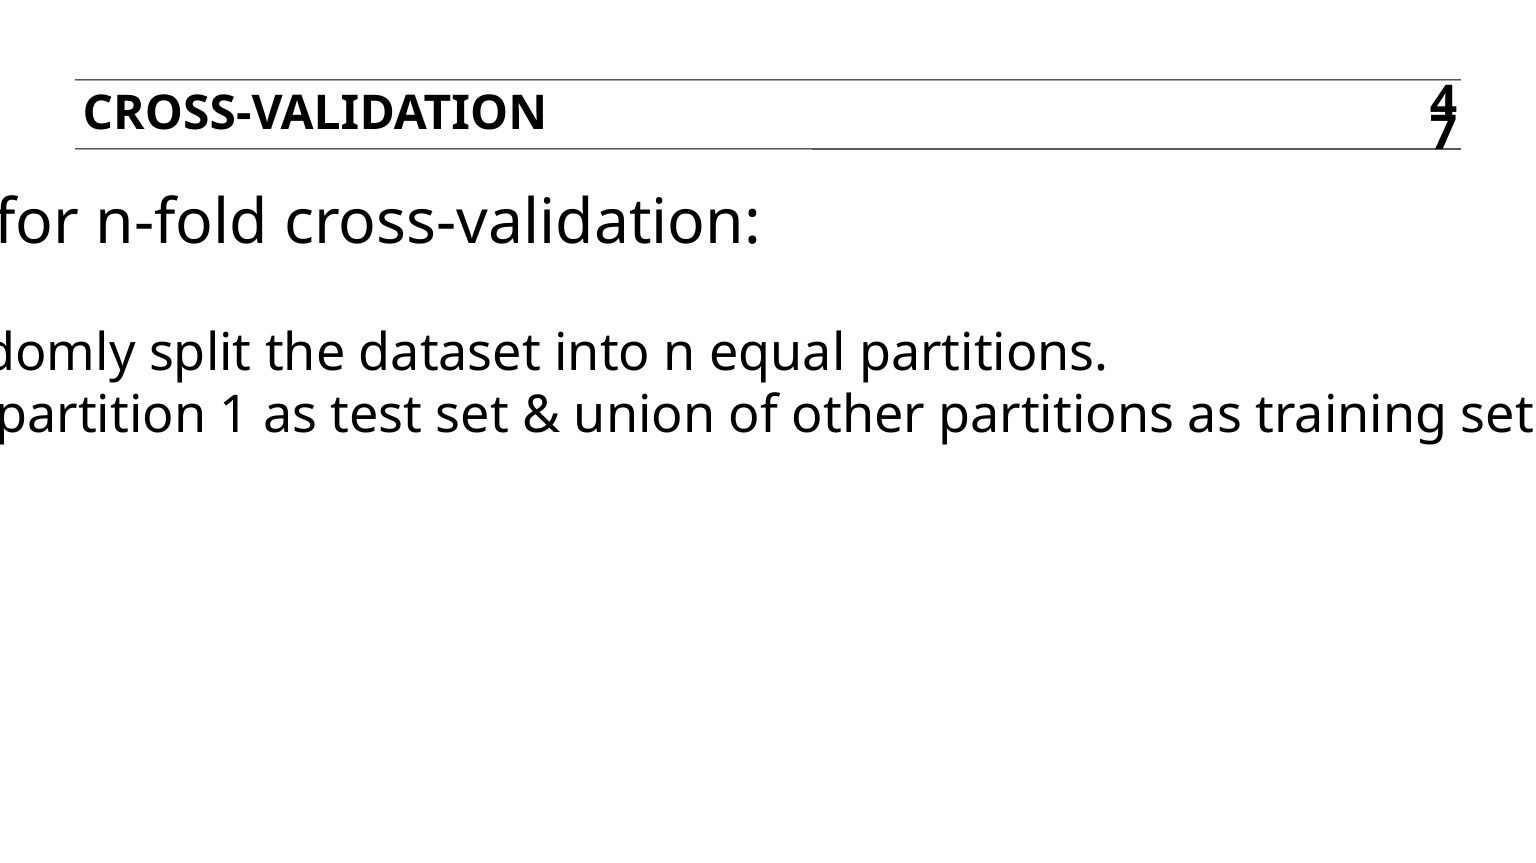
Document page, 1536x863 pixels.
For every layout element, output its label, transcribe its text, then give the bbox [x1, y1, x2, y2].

text_box Steps for n-fold cross-validation: 1) Randomly split the dataset into n equal partitions. 2) Use partition 1 as test set & union of other partitions as training set. [0, 173, 1536, 451]
list Cross-validation [67, 81, 1118, 132]
slide_number 47 [1419, 86, 1461, 138]
